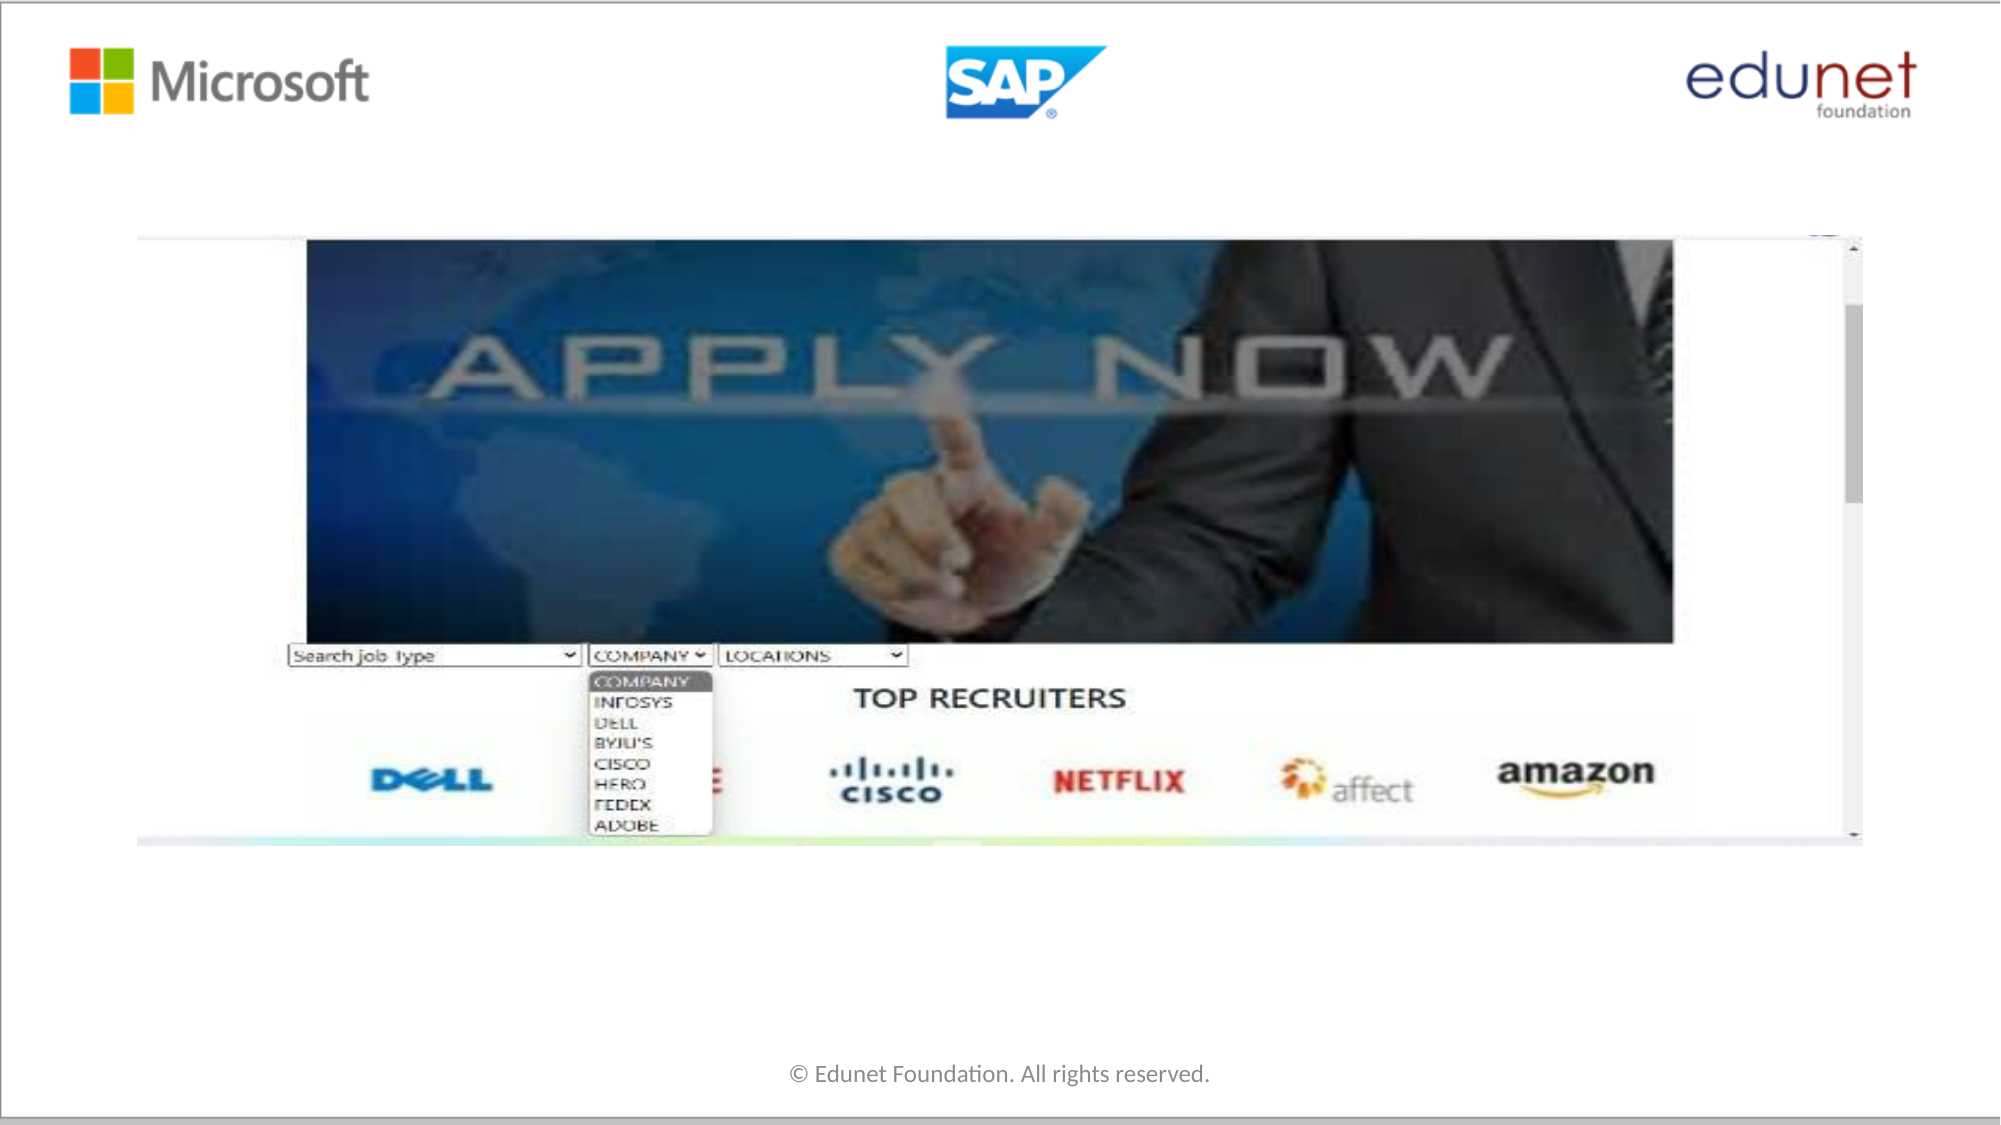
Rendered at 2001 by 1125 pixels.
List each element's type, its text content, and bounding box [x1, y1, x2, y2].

picture [0, 0, 2001, 1125]
footer © Edunet Foundation. All rights reserved. [662, 1042, 1338, 1103]
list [137, 235, 1863, 847]
